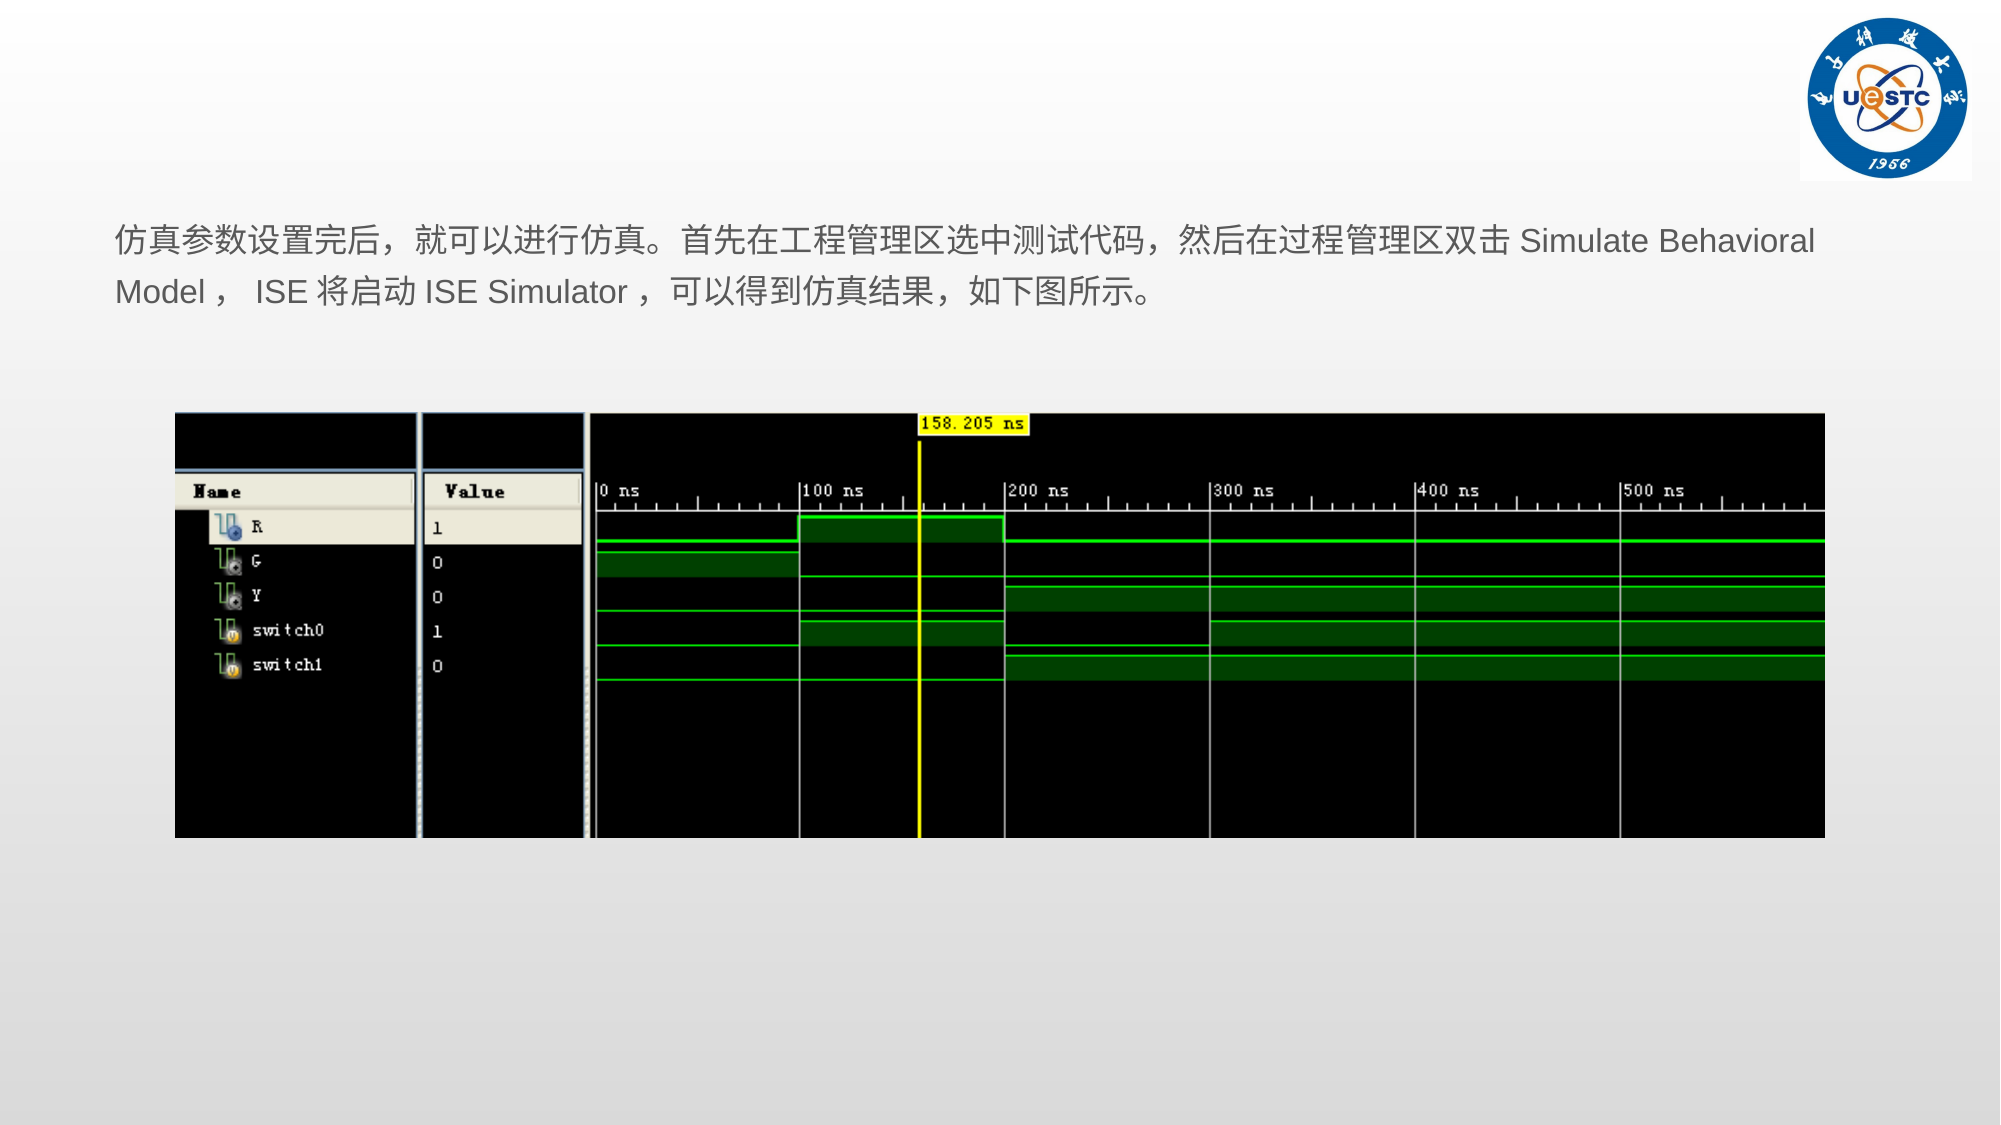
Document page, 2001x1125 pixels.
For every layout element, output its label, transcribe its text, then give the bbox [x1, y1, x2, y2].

picture [175, 412, 1825, 838]
picture [1800, 14, 1972, 181]
list 仿真参数设置完后，就可以进行仿真。首先在工程管理区选中测试代码，然后在过程管理区双击Simulate Behavioral Model，ISE将启动ISE Simulator，可以得到仿真结果，如下图所示。 [100, 199, 1900, 401]
